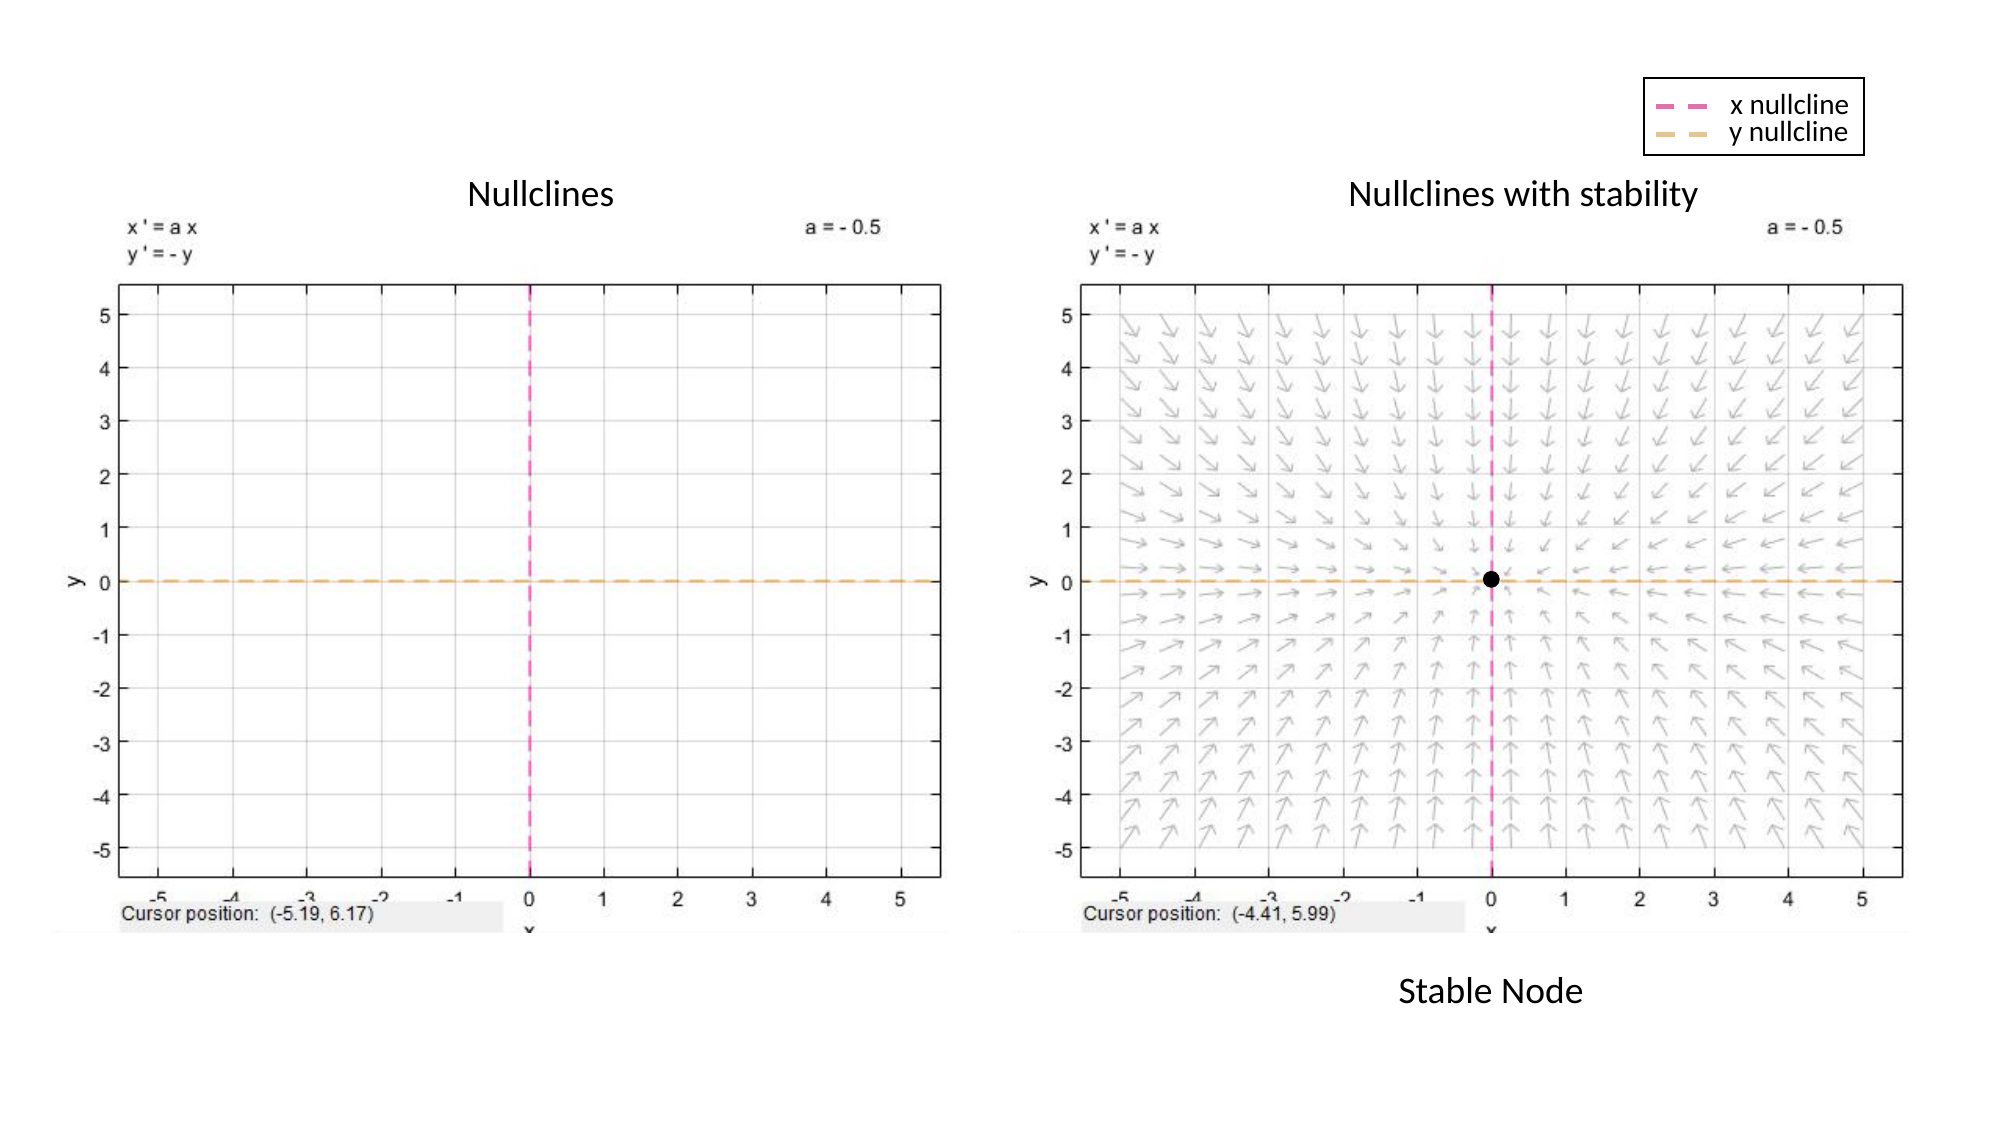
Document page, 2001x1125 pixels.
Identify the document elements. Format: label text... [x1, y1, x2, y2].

picture [999, 192, 1909, 933]
text_box Nullclines [452, 161, 630, 192]
picture [37, 192, 947, 933]
text_box Nullclines with stability [1333, 161, 1714, 192]
text_box Stable Node [1383, 958, 1599, 1019]
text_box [1644, 78, 1866, 156]
